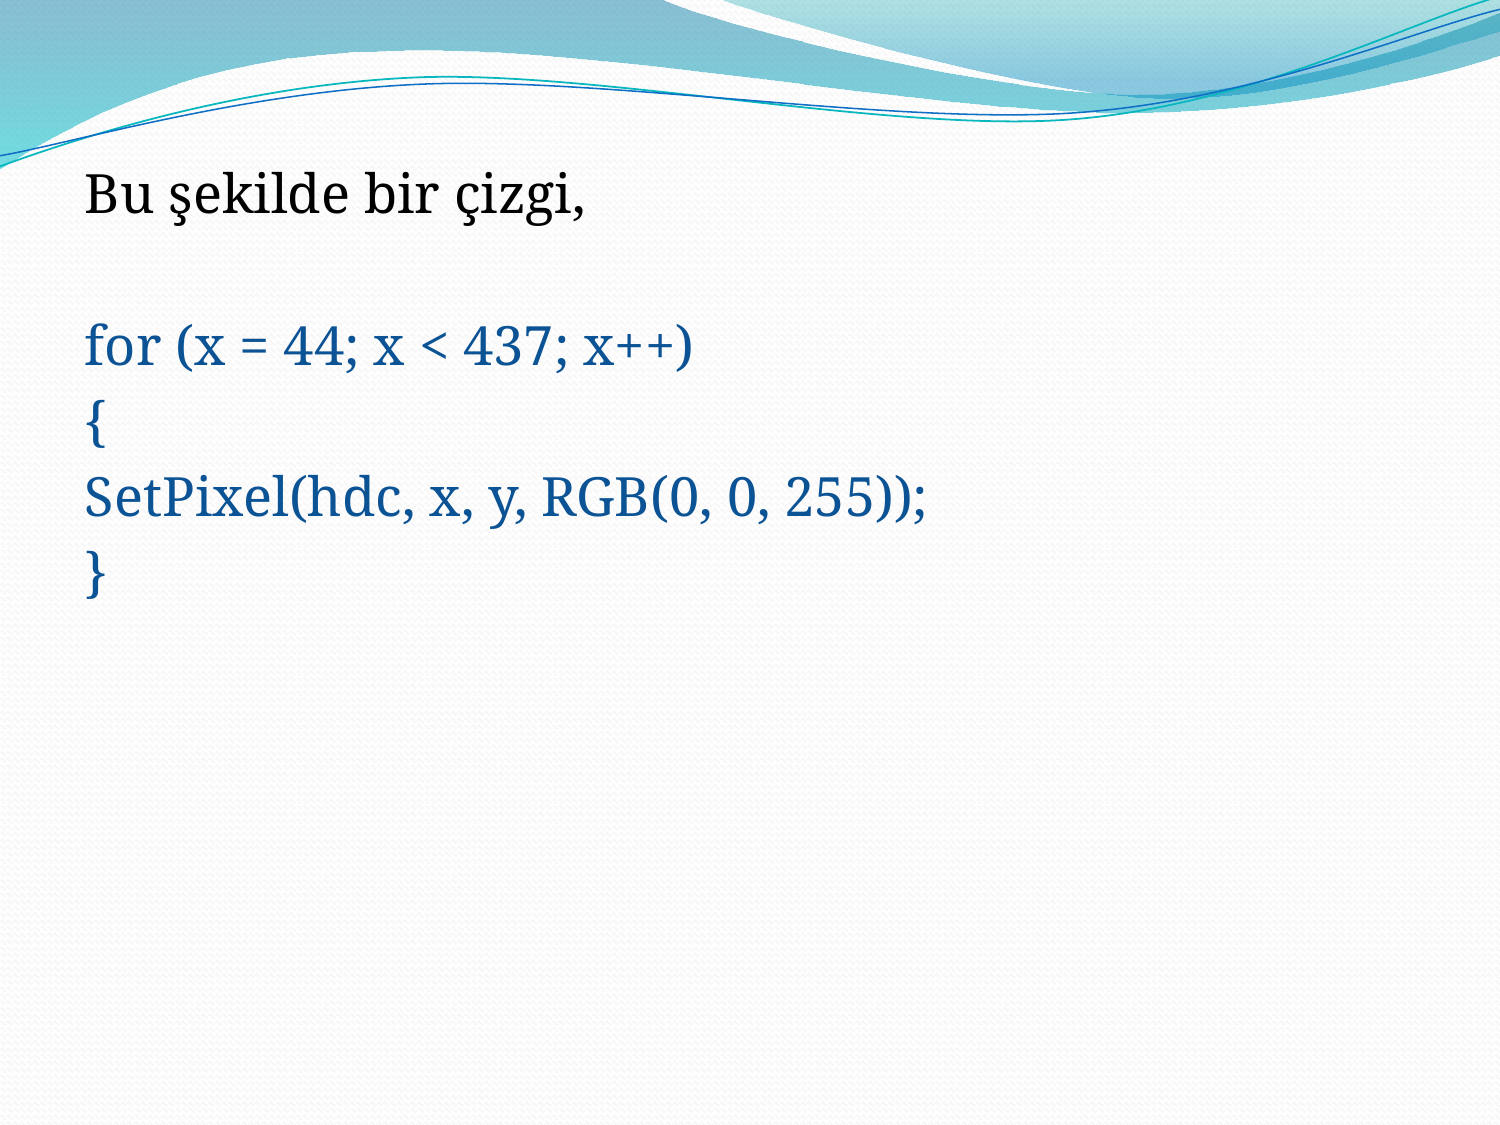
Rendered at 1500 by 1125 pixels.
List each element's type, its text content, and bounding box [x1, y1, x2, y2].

list Bu şekilde bir çizgi, for (x = 44; x < 437; x++) { SetPixel(hdc, x, y, RGB(0, 0, 255)); } [70, 152, 1465, 1125]
